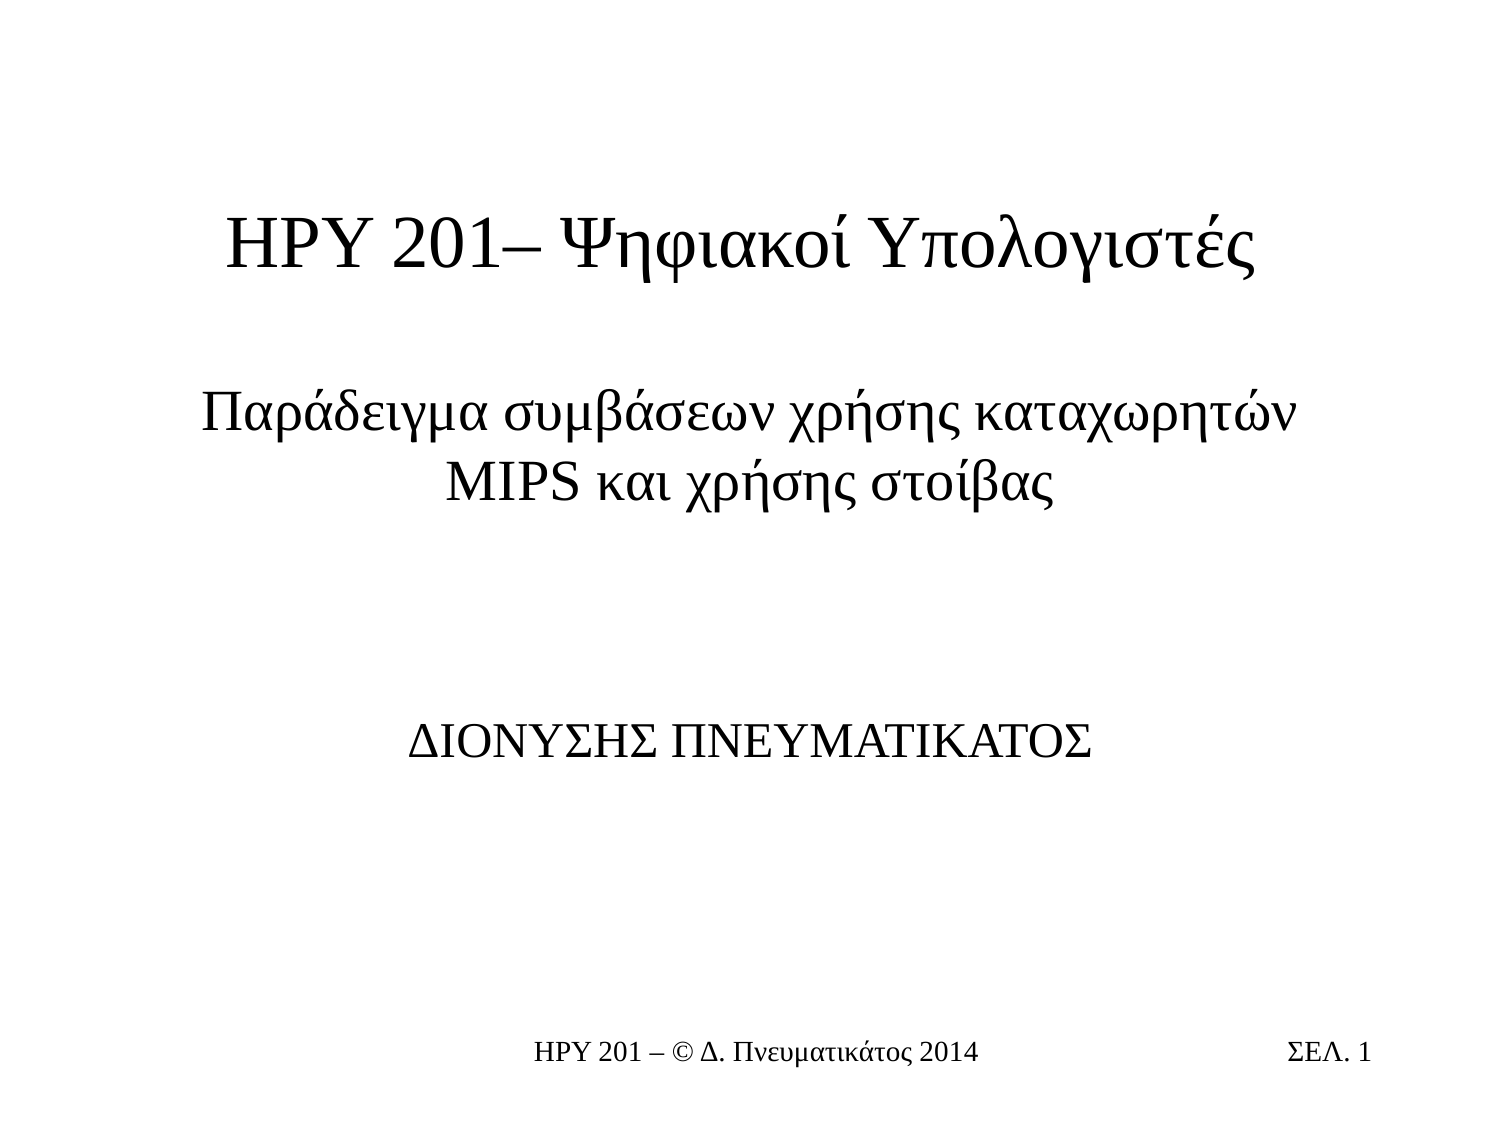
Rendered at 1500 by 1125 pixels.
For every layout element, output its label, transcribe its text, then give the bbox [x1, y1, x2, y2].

title ΗΡΥ 201– Ψηφιακοί Υπολογιστές Παράδειγμα συμβάσεων χρήσης καταχωρητών MIPS και χρήσης στοίβας [112, 224, 1388, 650]
footer ΗΡΥ 201 – © Δ. Πνευματικάτος 2014 [449, 1024, 1063, 1101]
slide_number ΣΕΛ. 1 [1074, 1024, 1388, 1101]
subtitle ΔΙΟΝΥΣΗΣ ΠΝΕΥΜΑΤΙΚΑΤΟΣ [225, 699, 1275, 925]
